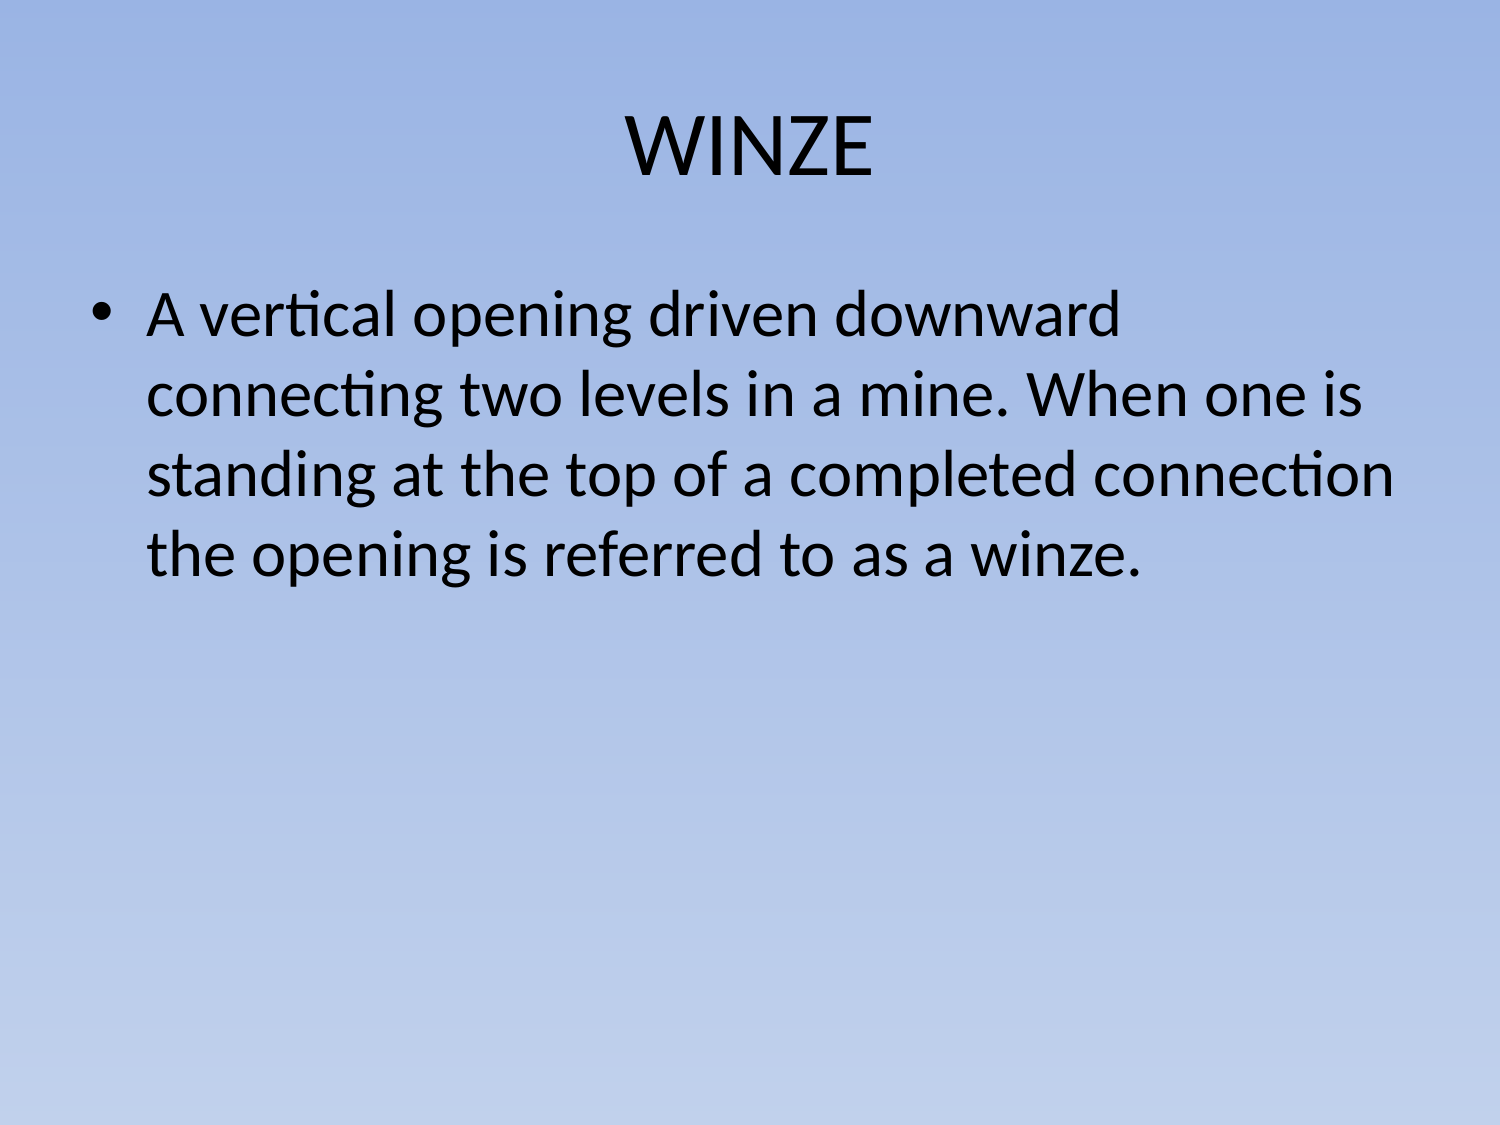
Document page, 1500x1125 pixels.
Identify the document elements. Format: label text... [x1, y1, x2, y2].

title WINZE [75, 45, 1425, 233]
list A vertical opening driven downward connecting two levels in a mine. When one is standing at the top of a completed connection the opening is referred to as a winze. [75, 262, 1425, 1005]
